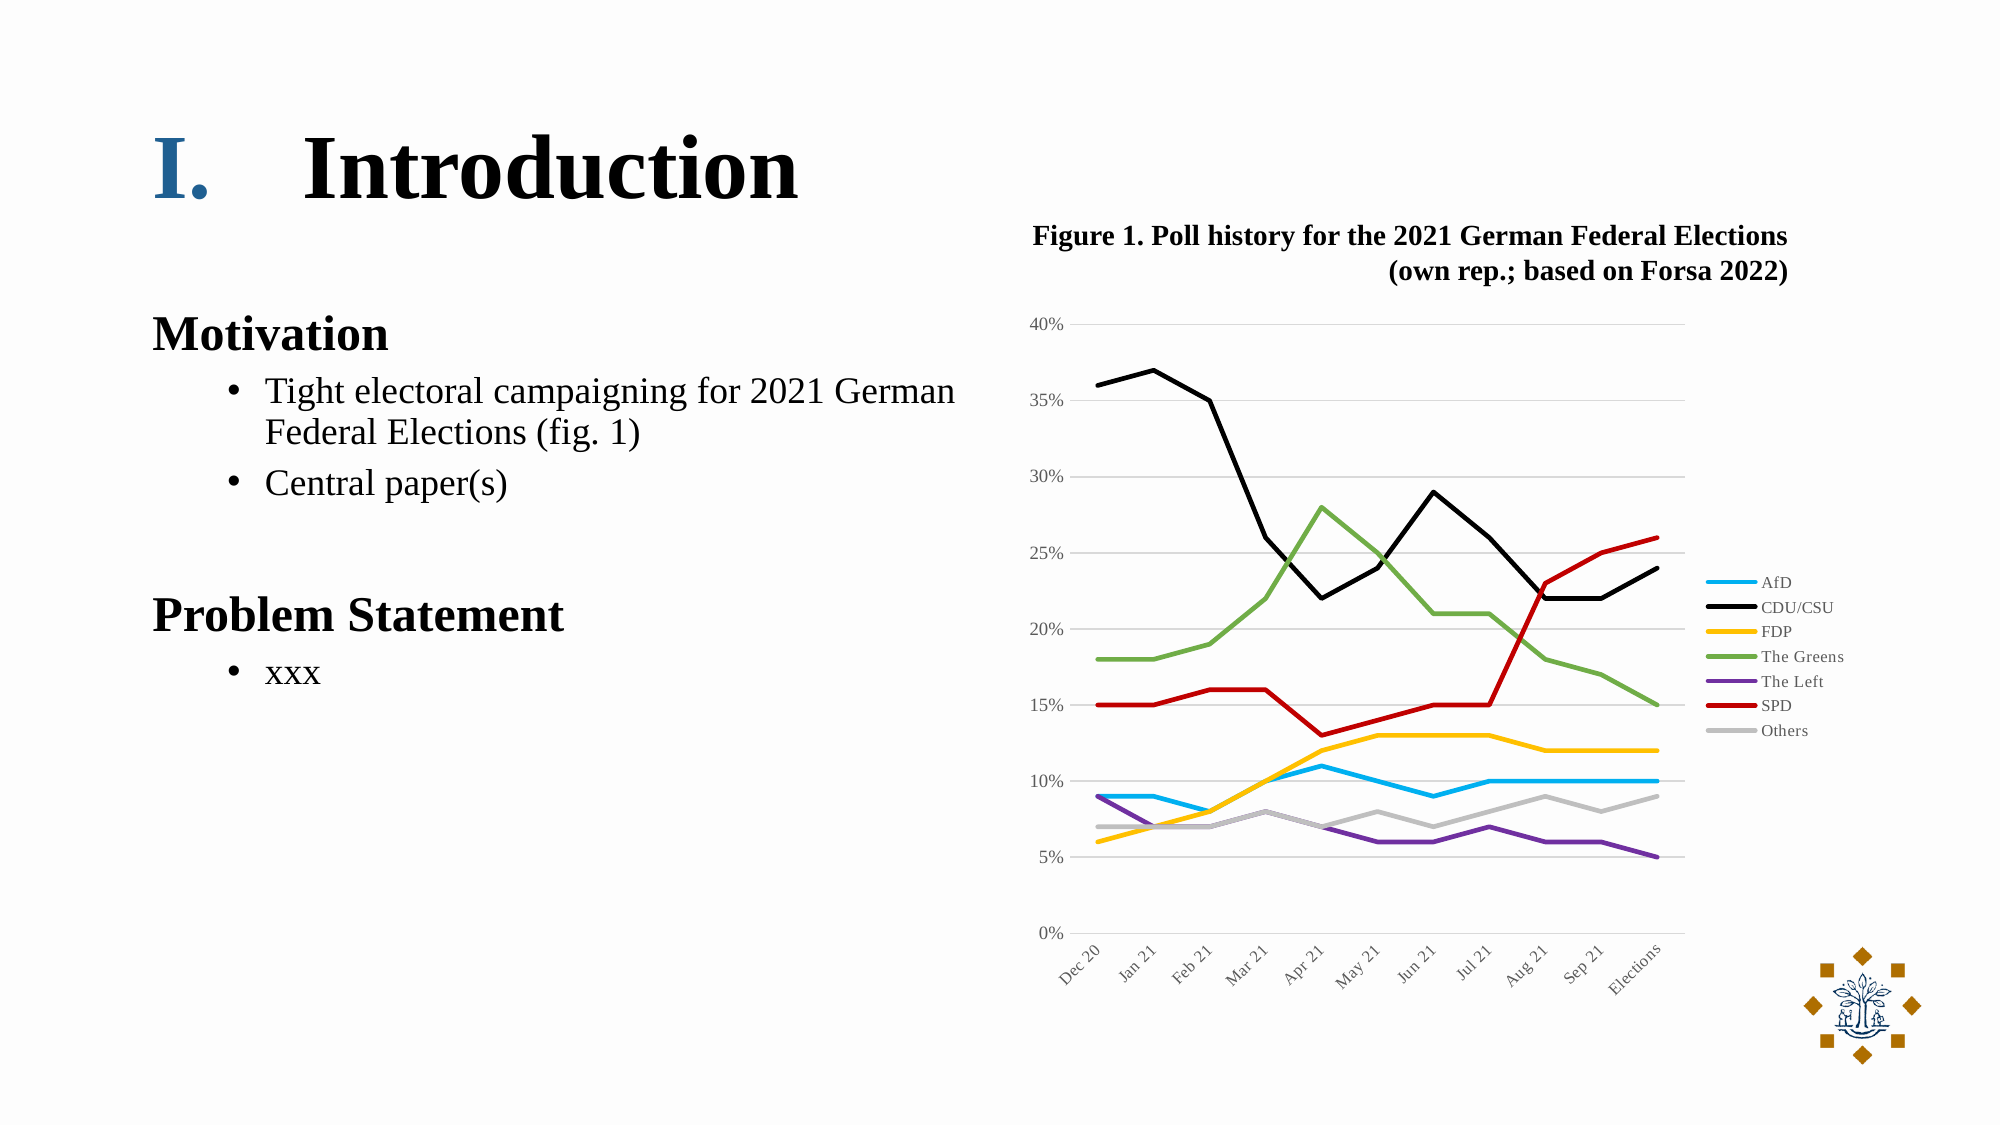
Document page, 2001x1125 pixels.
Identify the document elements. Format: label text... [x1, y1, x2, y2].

picture [1803, 946, 1922, 1065]
text_box Figure 1. Poll history for the 2021 German Federal Elections (own rep.; based on Forsa 2022) [1012, 209, 1804, 294]
chart [1012, 299, 1863, 1014]
title I. Introduction [137, 59, 1863, 278]
list Motivation Tight electoral campaigning for 2021 German Federal Elections (fig. 1) Central paper(s) Problem Statement xxx [137, 299, 988, 1014]
